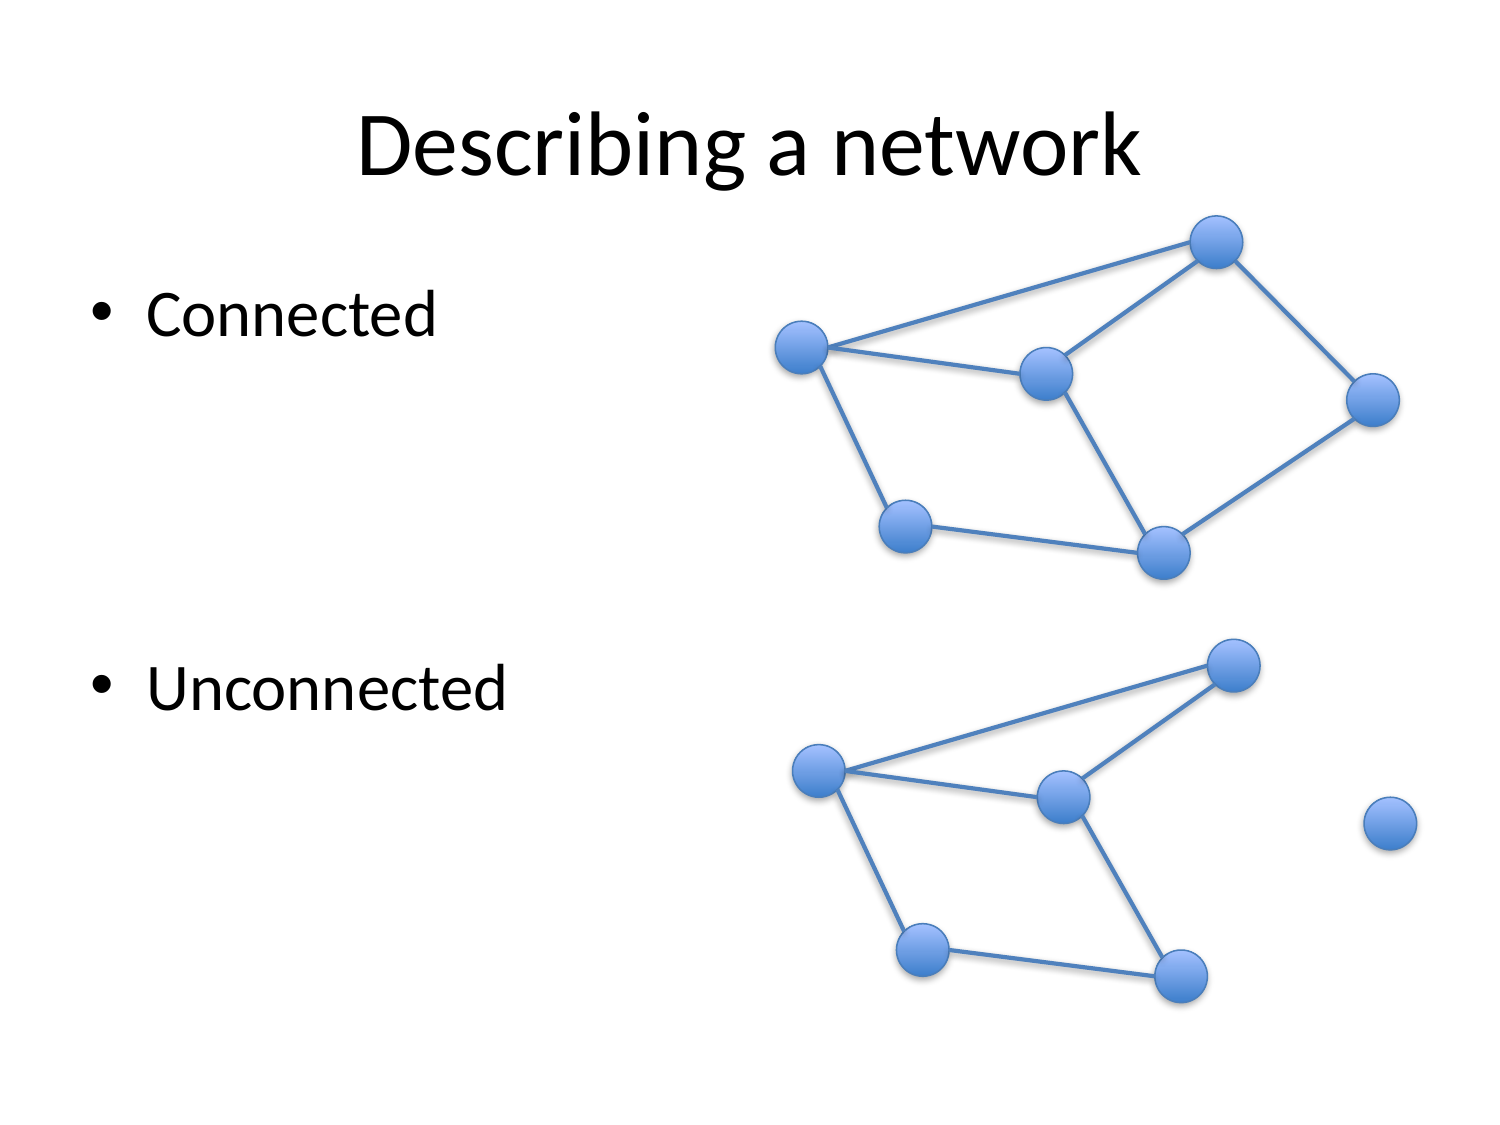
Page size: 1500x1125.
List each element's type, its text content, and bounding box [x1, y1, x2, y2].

text_box [1206, 638, 1261, 693]
text_box [1138, 525, 1191, 580]
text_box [931, 526, 1138, 554]
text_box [819, 365, 888, 509]
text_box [844, 665, 1208, 772]
text_box [878, 499, 933, 554]
text_box [895, 922, 950, 978]
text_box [844, 770, 1038, 798]
text_box [791, 743, 839, 799]
list Connected Unconnected [75, 262, 1425, 1005]
text_box [1020, 357, 1074, 401]
text_box [774, 320, 822, 375]
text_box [837, 789, 905, 932]
title Describing a network [75, 45, 1425, 233]
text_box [948, 949, 1156, 977]
text_box [1189, 215, 1244, 270]
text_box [1234, 260, 1355, 382]
text_box [1038, 780, 1091, 825]
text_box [1064, 260, 1199, 356]
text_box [1081, 683, 1216, 779]
text_box [1345, 373, 1401, 428]
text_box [827, 241, 1191, 348]
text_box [1081, 815, 1163, 958]
text_box [1363, 796, 1418, 851]
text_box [1182, 418, 1355, 535]
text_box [1064, 392, 1146, 535]
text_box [827, 347, 1021, 375]
text_box [1155, 949, 1209, 1004]
